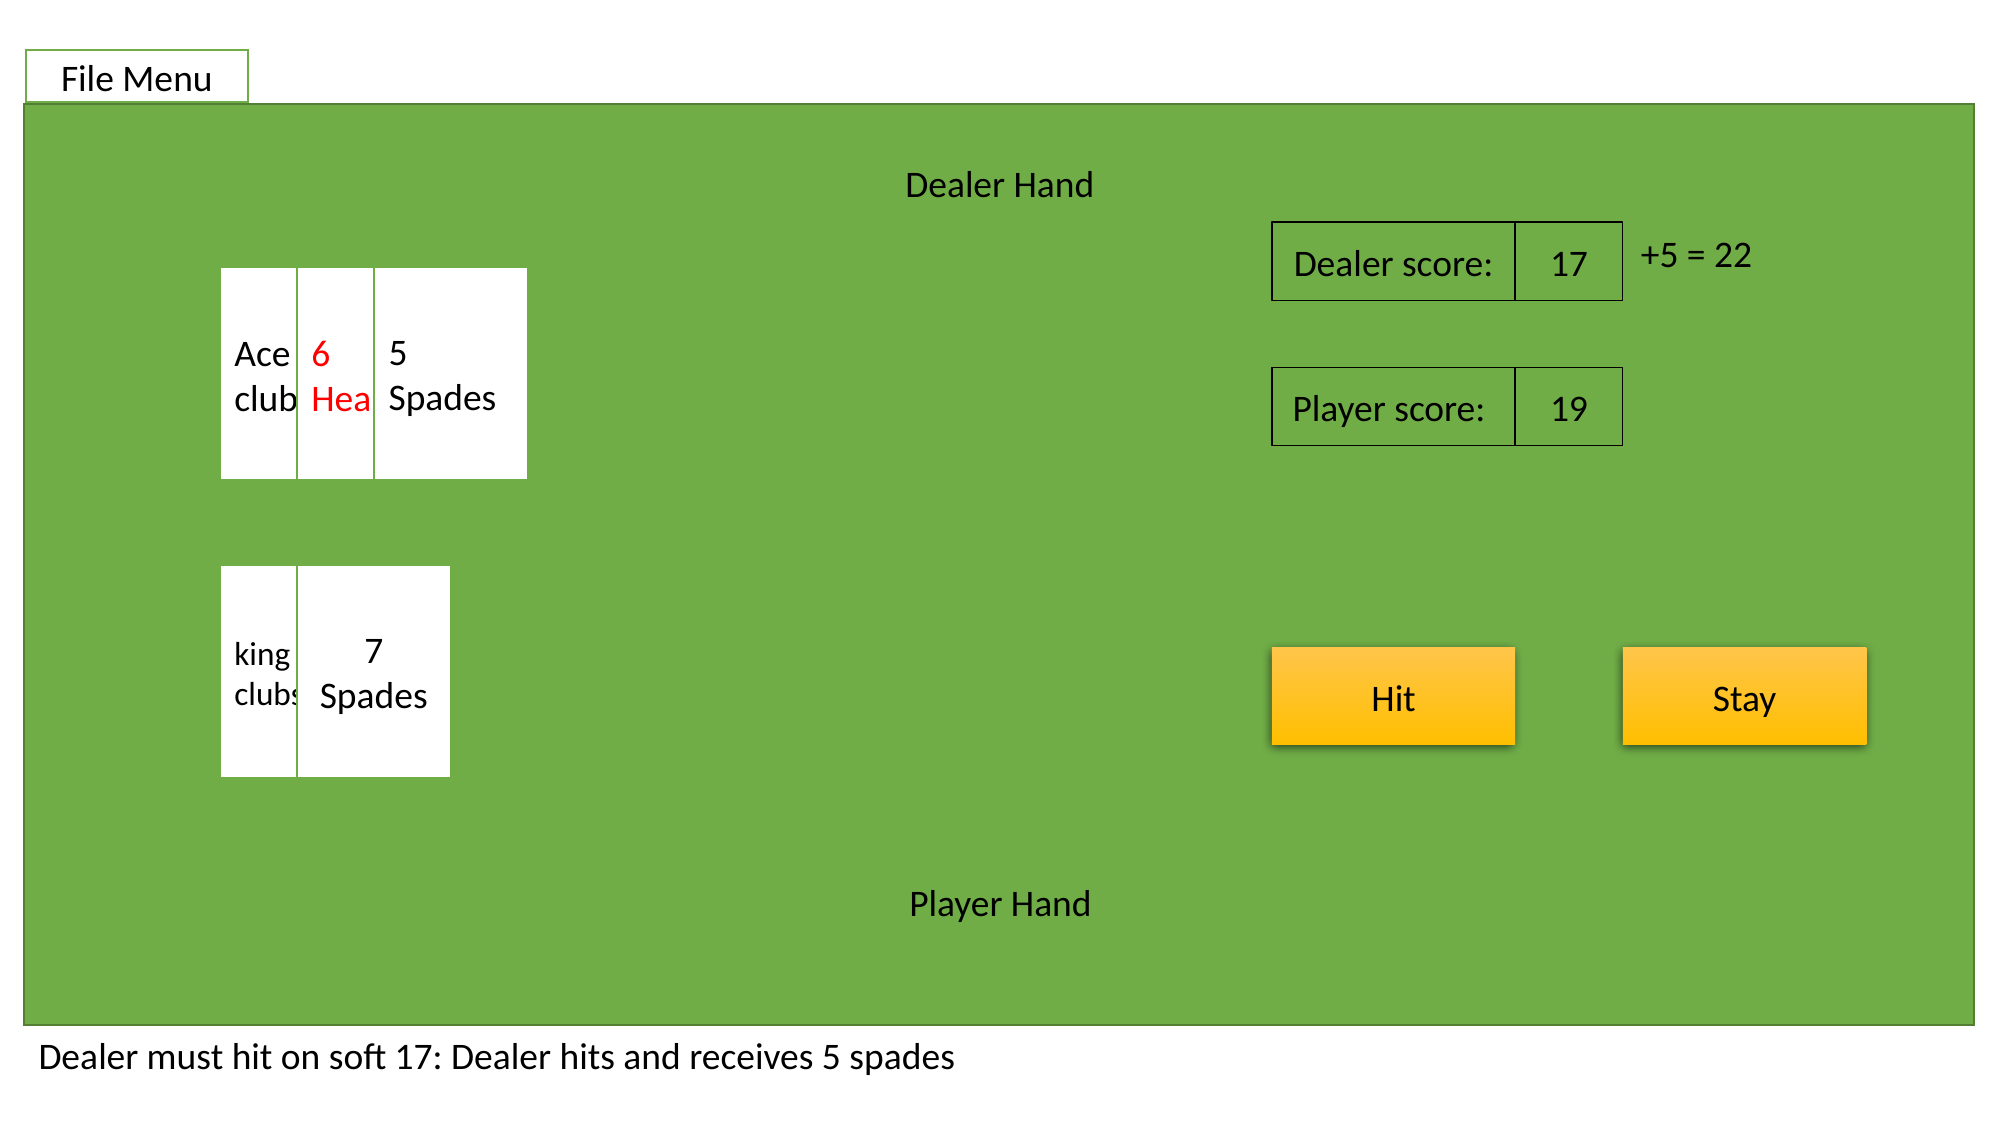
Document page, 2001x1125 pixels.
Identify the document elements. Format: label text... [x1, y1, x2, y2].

text_box [23, 103, 1975, 1026]
text_box king clubs [218, 564, 296, 779]
text_box Hit [1271, 647, 1516, 745]
text_box 5 Spades [373, 266, 529, 481]
text_box 19 [1515, 367, 1623, 446]
text_box Stay [1622, 647, 1867, 745]
text_box Dealer score: [1271, 222, 1515, 301]
text_box 6 Hearts [296, 266, 373, 481]
text_box Ace club [218, 266, 296, 481]
text_box +5 = 22 [1626, 222, 1797, 282]
text_box Dealer Hand [876, 143, 1124, 223]
text_box Dealer must hit on soft 17: Dealer hits and receives 5 spades [23, 1024, 1974, 1085]
text_box 7 Spades [296, 564, 452, 779]
text_box 17 [1515, 222, 1623, 301]
text_box Player score: [1271, 367, 1515, 446]
text_box File Menu [25, 49, 249, 103]
text_box Player Hand [876, 862, 1125, 941]
